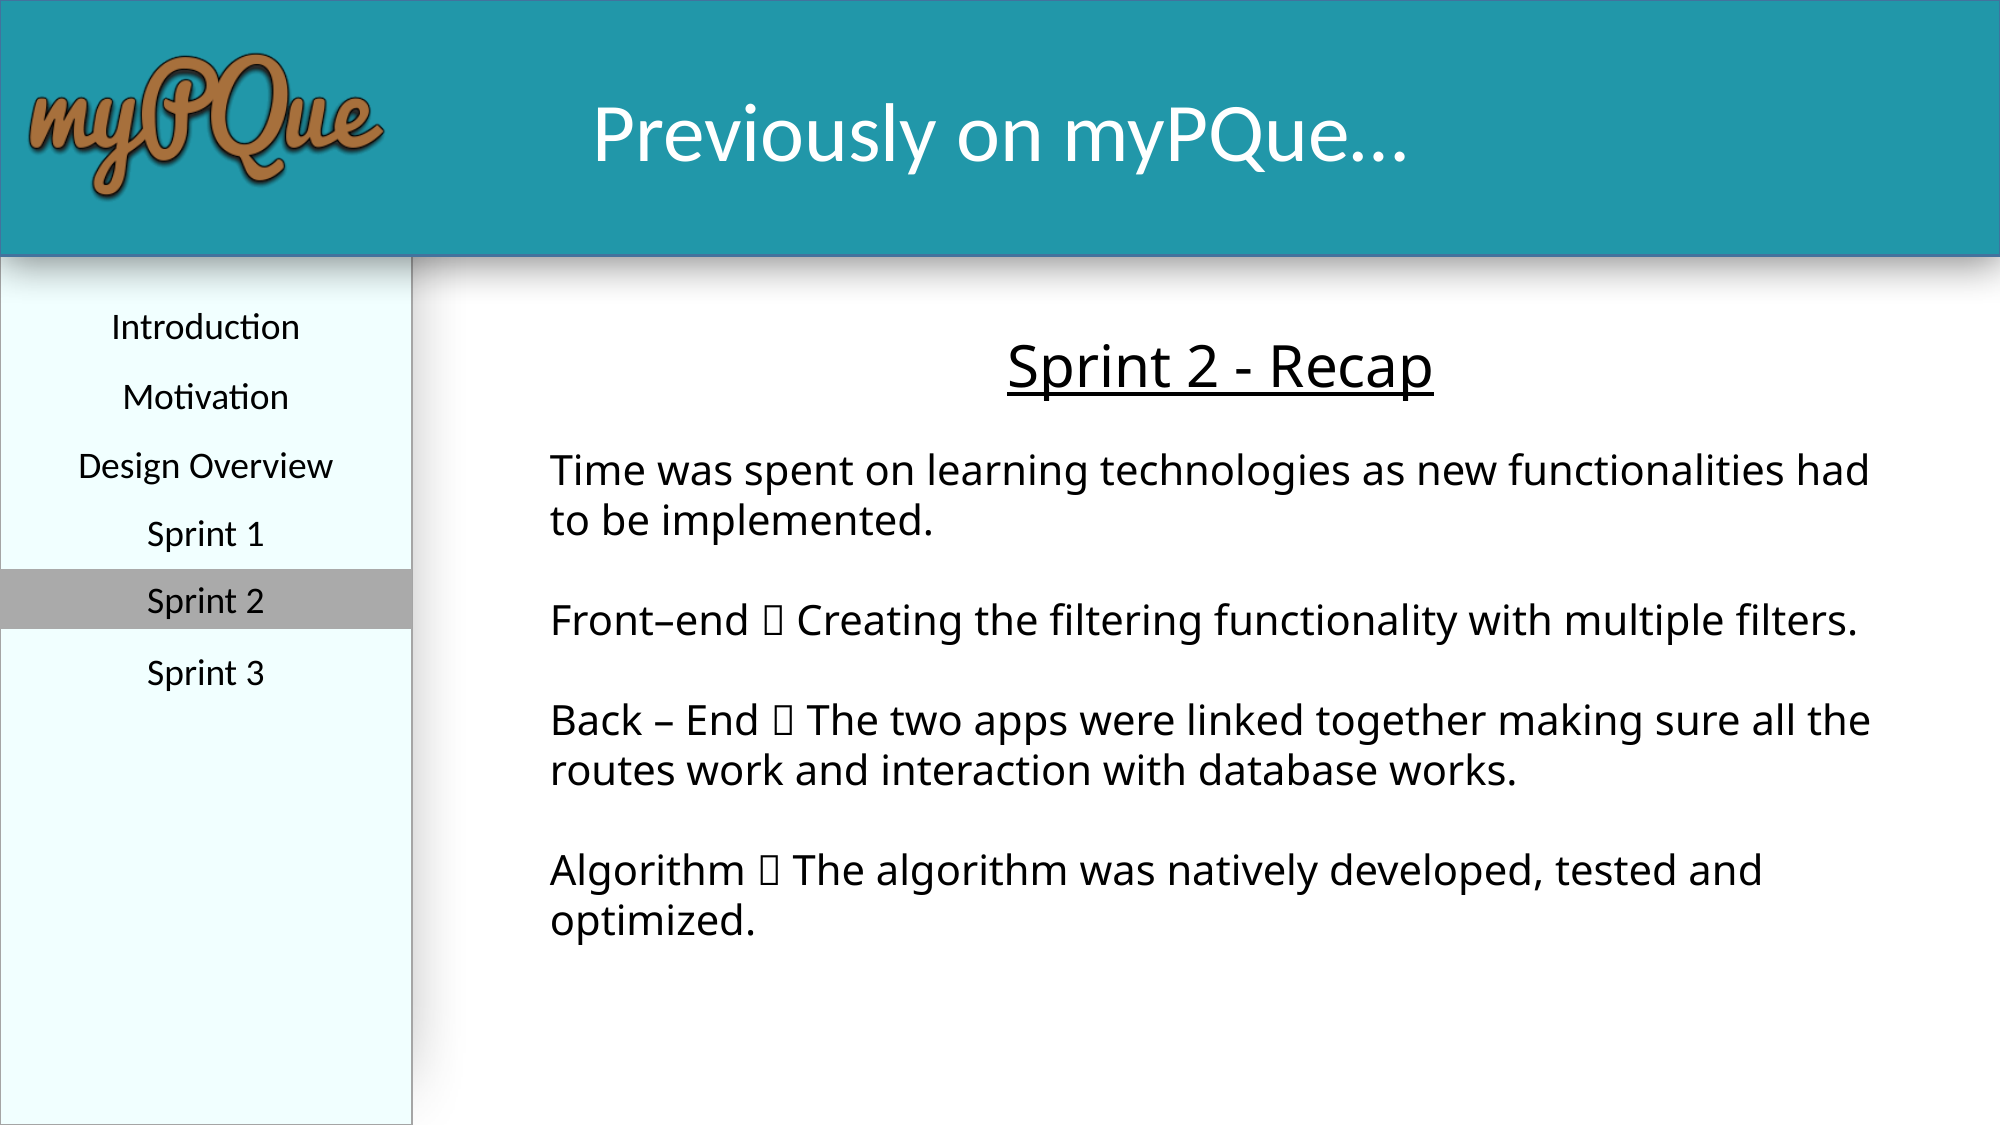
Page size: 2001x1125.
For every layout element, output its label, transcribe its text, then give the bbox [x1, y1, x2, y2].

text_box Motivation [21, 364, 390, 425]
text_box Sprint 1 [21, 501, 390, 561]
text_box Sprint 3 [21, 640, 390, 701]
text_box Design Overview [21, 433, 390, 493]
text_box Sprint 2 [0, 569, 412, 629]
text_box [0, 288, 28, 294]
text_box Introduction [0, 294, 412, 355]
text_box [0, 294, 413, 1125]
text_box Previously on myPQue… [0, 0, 2000, 257]
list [21, 49, 390, 206]
text_box Sprint 2 - Recap Time was spent on learning technologies as new functionalities had to be implemented. Front–end  Creating the filtering functionality with multiple filters. Back – End  The two apps were linked together making sure all the routes work and interaction with database works. Algorithm  The algorithm was natively developed, tested and optimized. [535, 321, 1908, 952]
